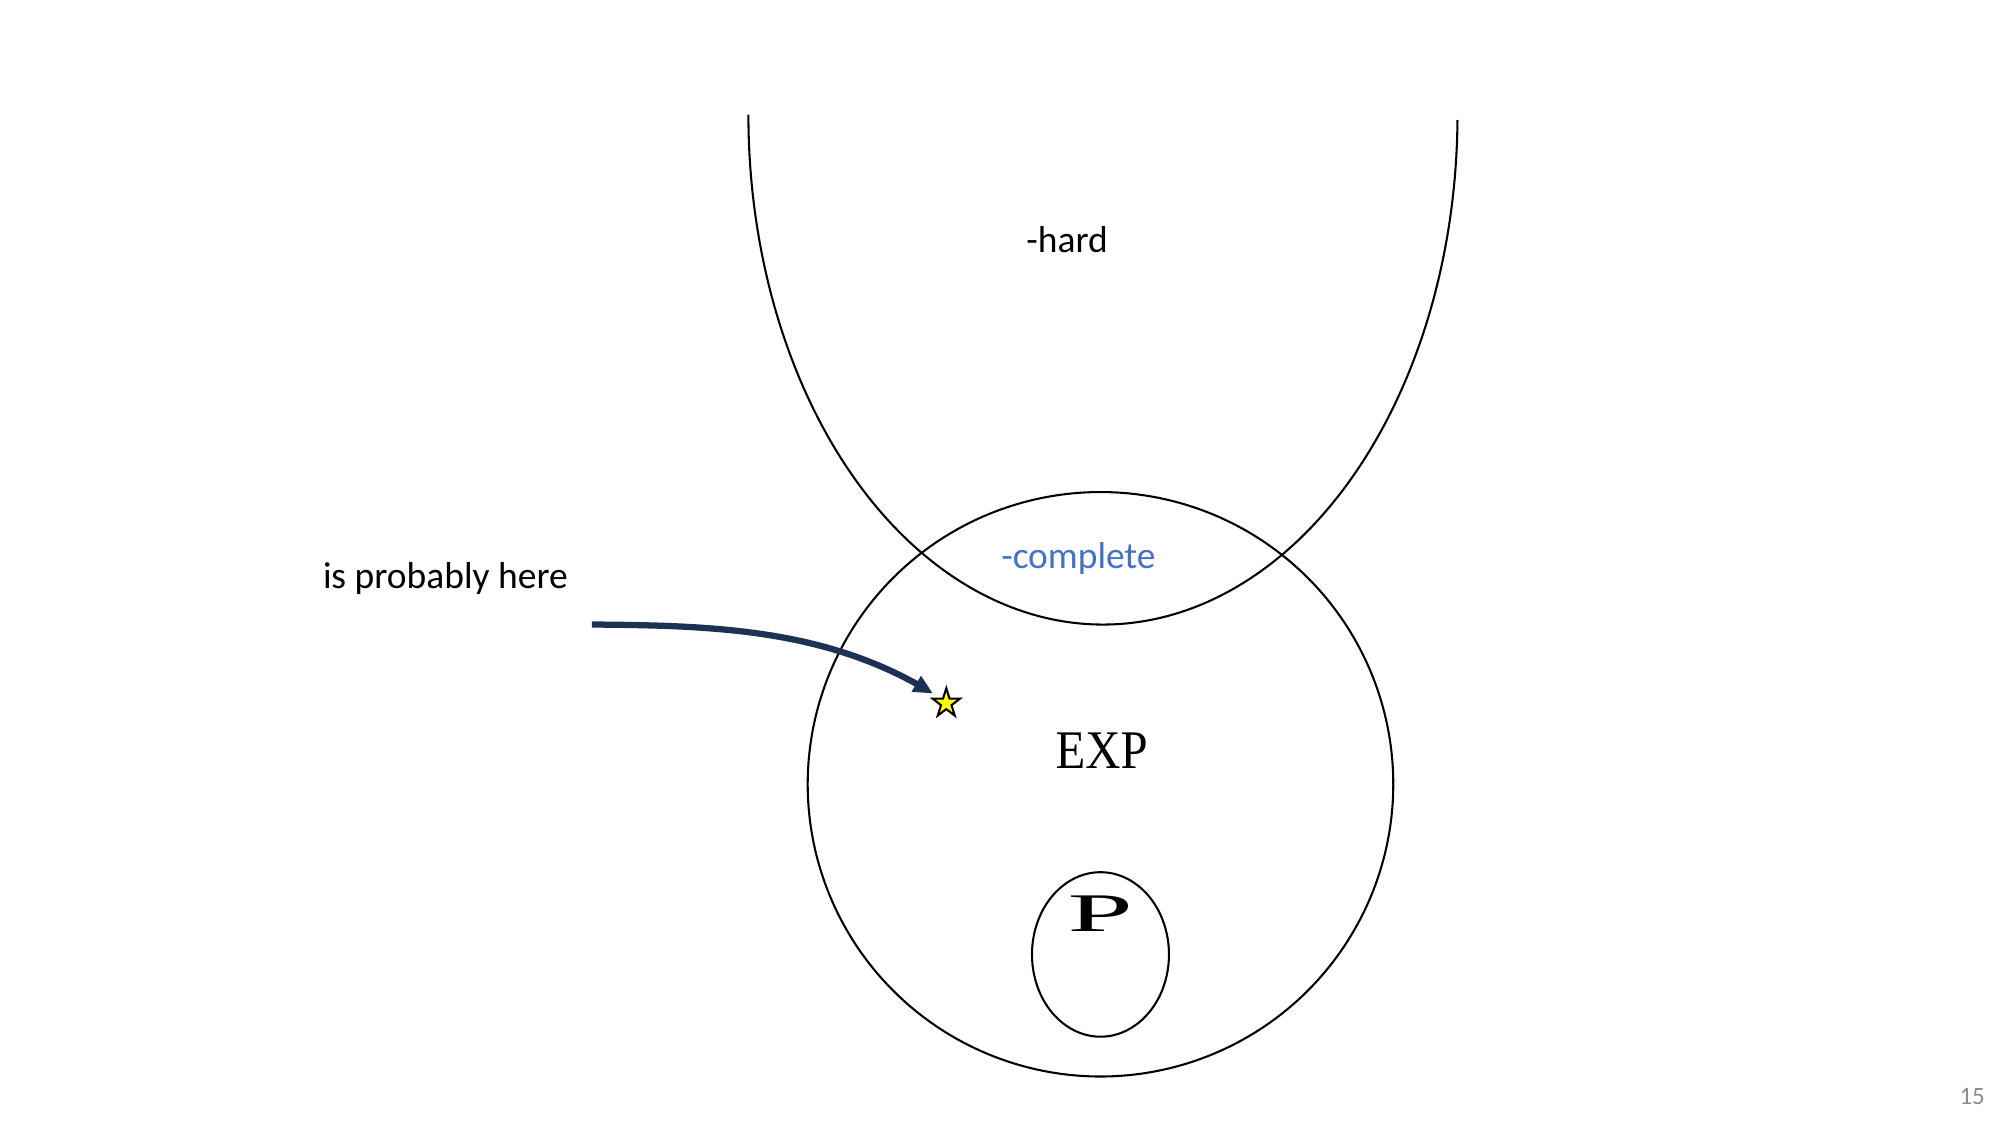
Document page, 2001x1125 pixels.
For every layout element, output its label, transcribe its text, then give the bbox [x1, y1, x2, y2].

text_box [929, 684, 964, 719]
text_box [591, 623, 933, 694]
text_box [747, 114, 1459, 626]
slide_number 15 [1550, 1064, 2000, 1125]
text_box [806, 553, 1395, 1078]
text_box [1031, 872, 1169, 1037]
